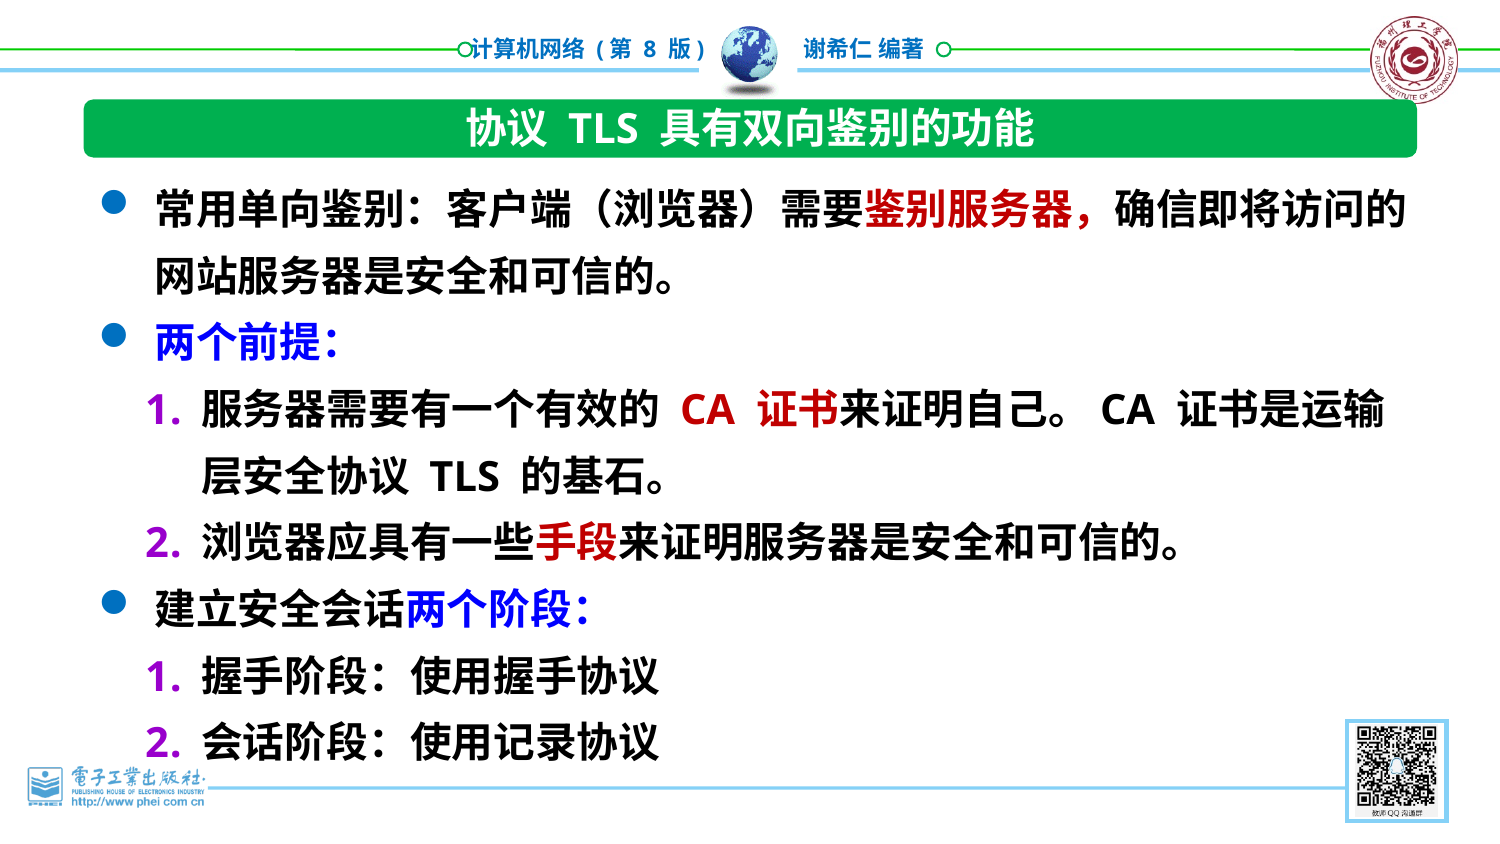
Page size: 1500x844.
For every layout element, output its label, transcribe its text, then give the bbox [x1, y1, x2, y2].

picture [1355, 774, 1438, 817]
picture [719, 24, 779, 94]
picture [23, 764, 208, 809]
text_box 协议 TLS 具有双向鉴别的功能 [450, 94, 1051, 158]
text_box [1051, 99, 1418, 158]
text_box 常用单向鉴别：客户端（浏览器）需要鉴别服务器，确信即将访问的网站服务器是安全和可信的。 两个前提： 服务器需要有一个有效的 CA 证书来证明自己。CA 证书是运输层安全协议 TLS 的基石。 浏览器应具有一些手段来证明服务器是安全和可信的。 建立安全会话两个阶段： 握手阶段：使用握手协议 会话阶段：使用记录协议 [83, 158, 1438, 774]
text_box [83, 99, 450, 158]
picture [1370, 16, 1458, 104]
